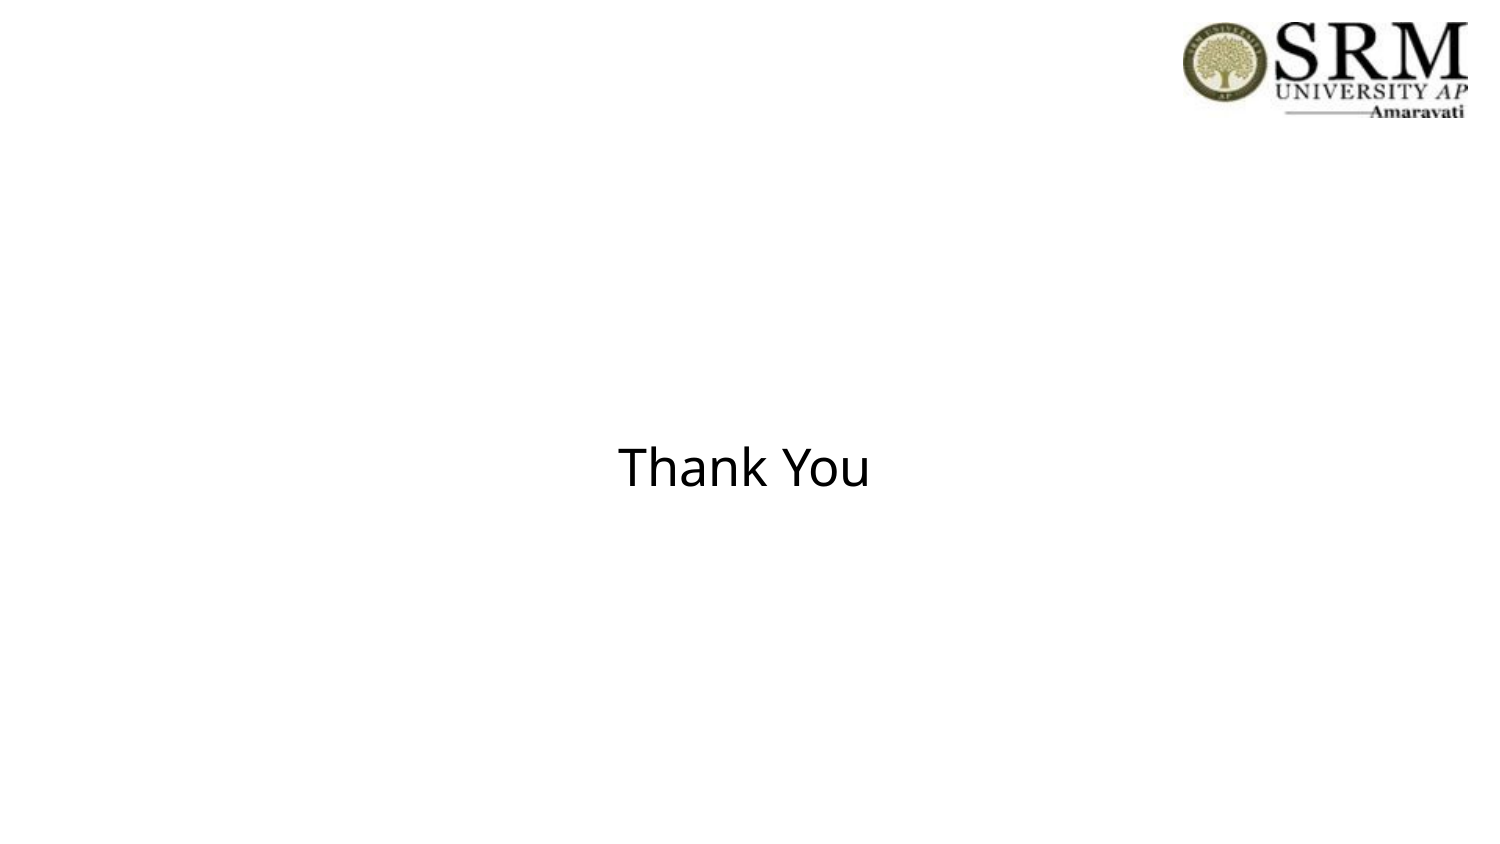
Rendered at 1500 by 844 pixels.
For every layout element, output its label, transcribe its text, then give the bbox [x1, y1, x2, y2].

title Thank You [616, 431, 875, 576]
picture [1183, 22, 1468, 118]
